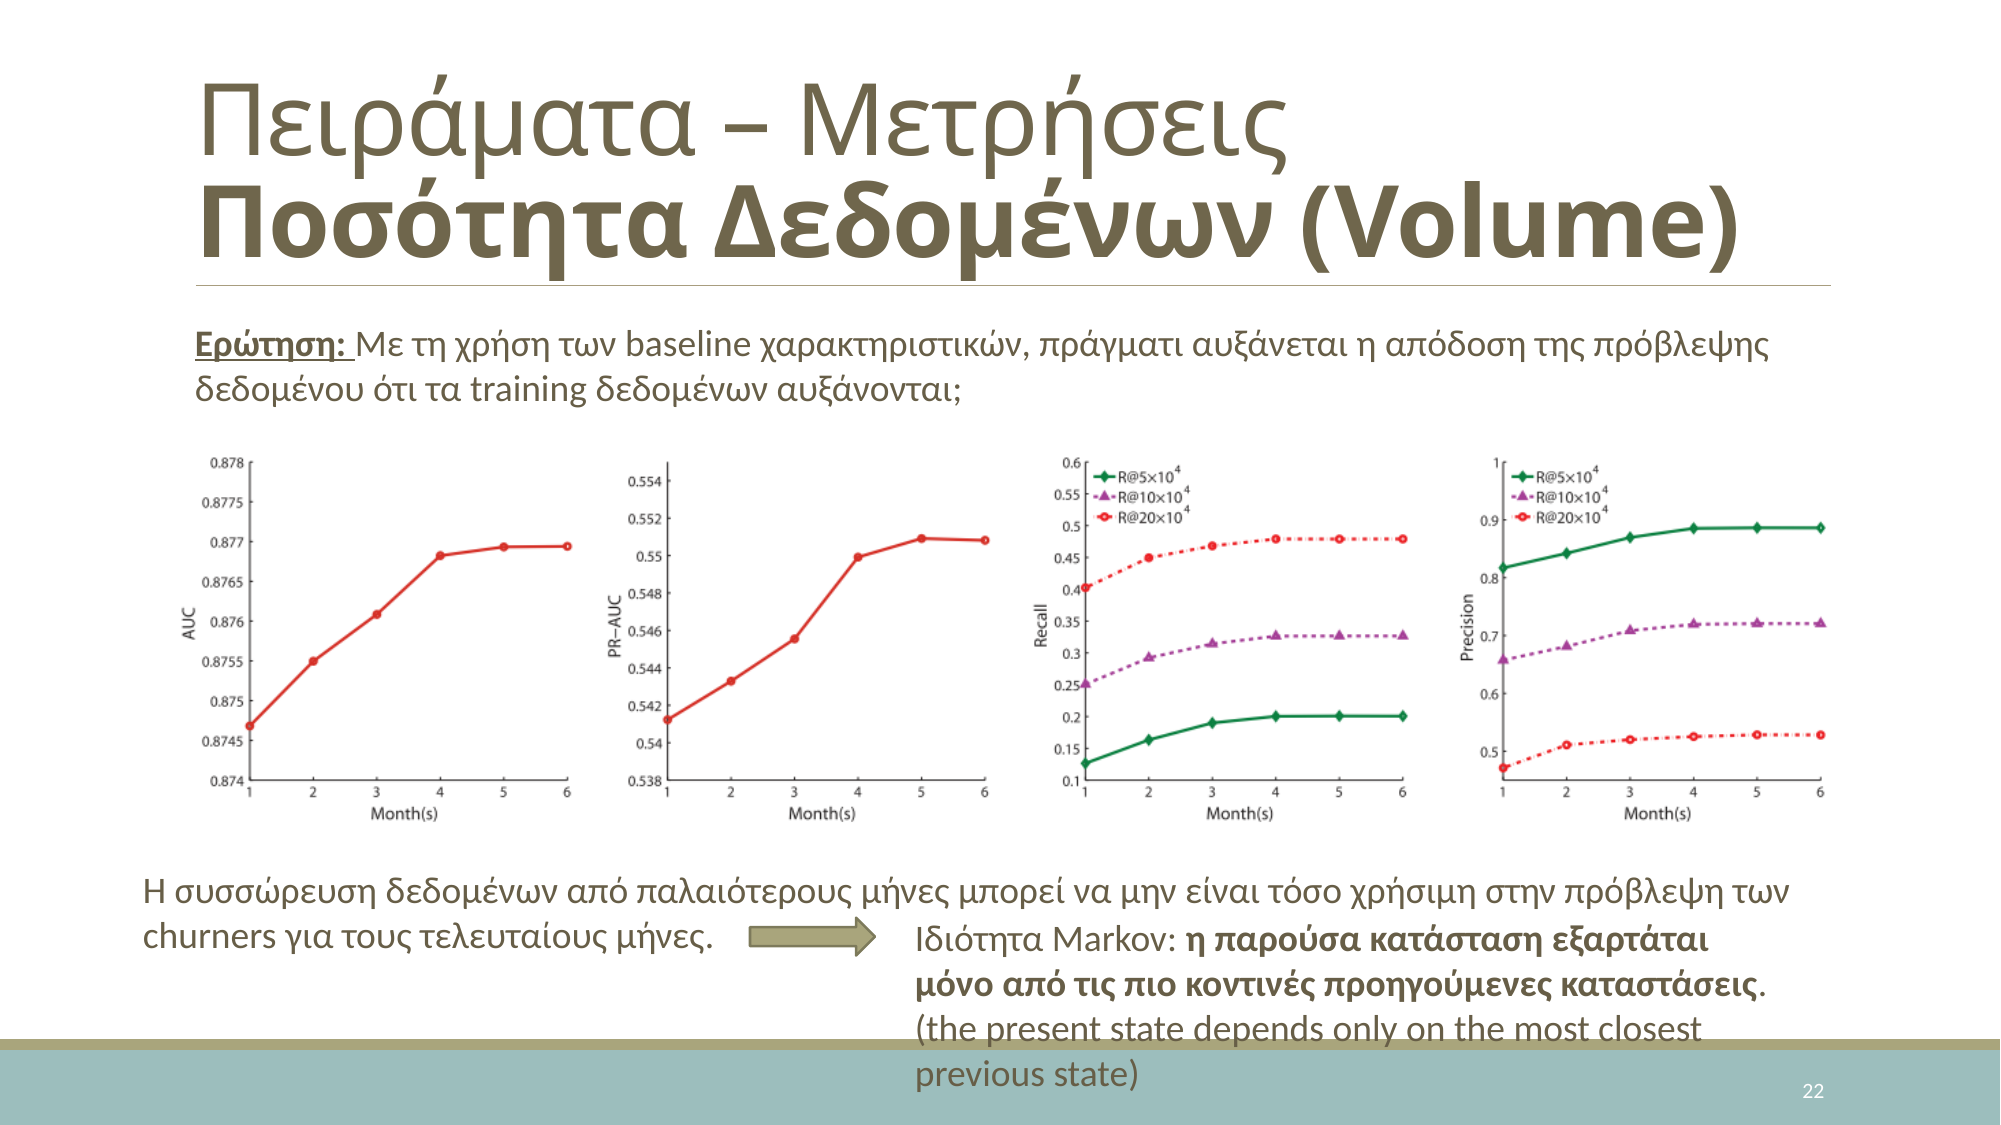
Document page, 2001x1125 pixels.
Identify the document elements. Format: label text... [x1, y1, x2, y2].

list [179, 443, 1831, 833]
text_box Ιδιότητα Markov: η παρούσα κατάσταση εξαρτάται μόνο από τις πιο κοντινές προηγούμενες καταστάσεις. (the present state depends only on the most closest previous state) [899, 906, 1800, 1101]
slide_number 22 [1624, 1059, 1840, 1120]
title Πειράματα – Μετρήσεις Ποσότητα Δεδομένων (Volume) [180, 47, 1830, 285]
text_box Ερώτηση: Με τη χρήση των baseline χαρακτηριστικών, πράγματι αυξάνεται η απόδοση της πρόβλεψης δεδομένου ότι τα training δεδομένων αυξάνονται; [179, 311, 1840, 417]
text_box [748, 916, 876, 957]
text_box Η συσσώρευση δεδομένων από παλαιότερους μήνες μπορεί να μην είναι τόσο χρήσιμη στην πρόβλεψη των churners για τους τελευταίους μήνες. [128, 858, 1830, 964]
